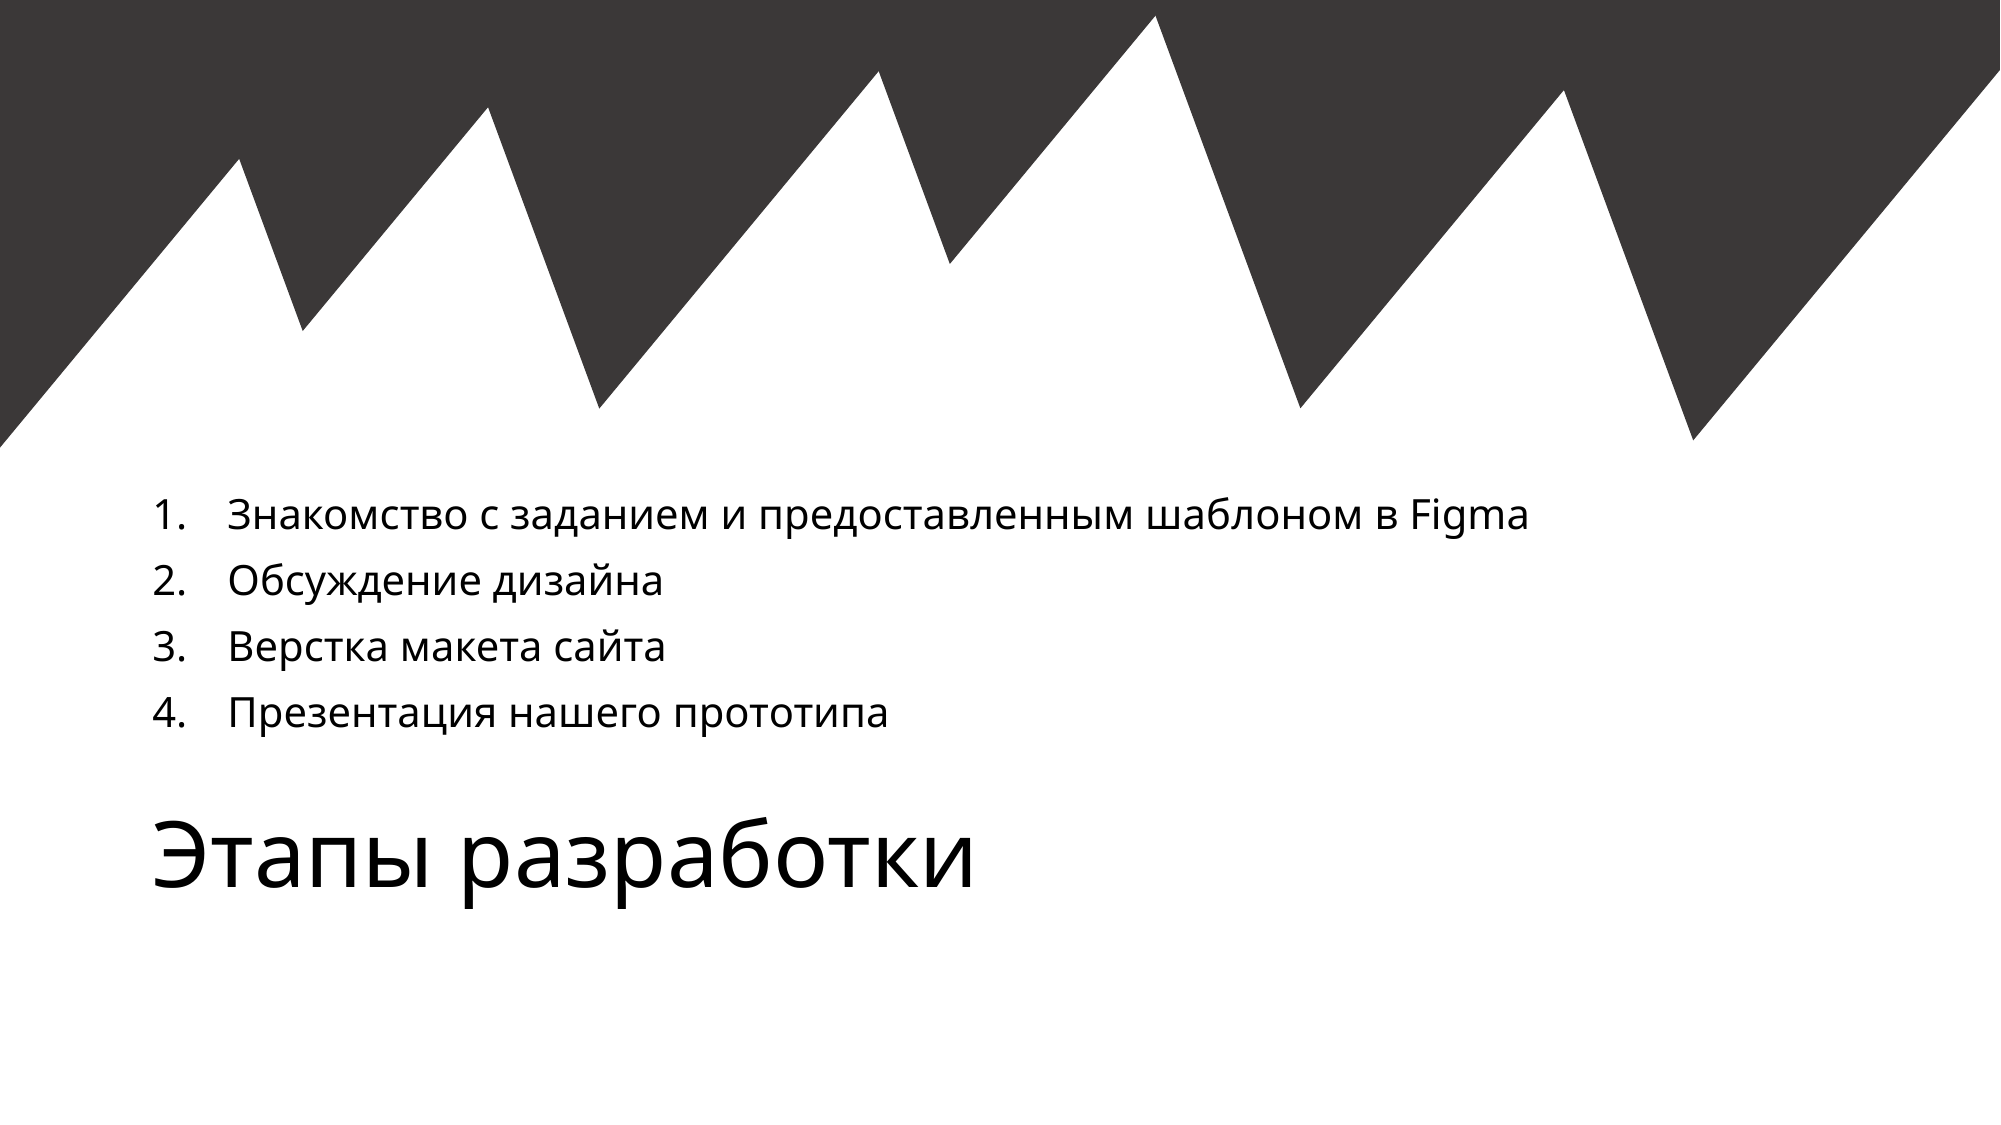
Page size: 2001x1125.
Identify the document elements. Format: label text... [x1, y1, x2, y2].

text_box [0, 0, 238, 450]
title Этапы разработки [137, 750, 1863, 967]
text_box [179, 0, 487, 334]
text_box [447, 0, 878, 411]
text_box [1148, 0, 1563, 411]
text_box [851, 0, 1155, 267]
list Знакомство с заданием и предоставленным шаблоном в Figma Обсуждение дизайна Верстка макета сайта Презентация нашего прототипа [137, 486, 1863, 750]
text_box [1529, 0, 2000, 443]
